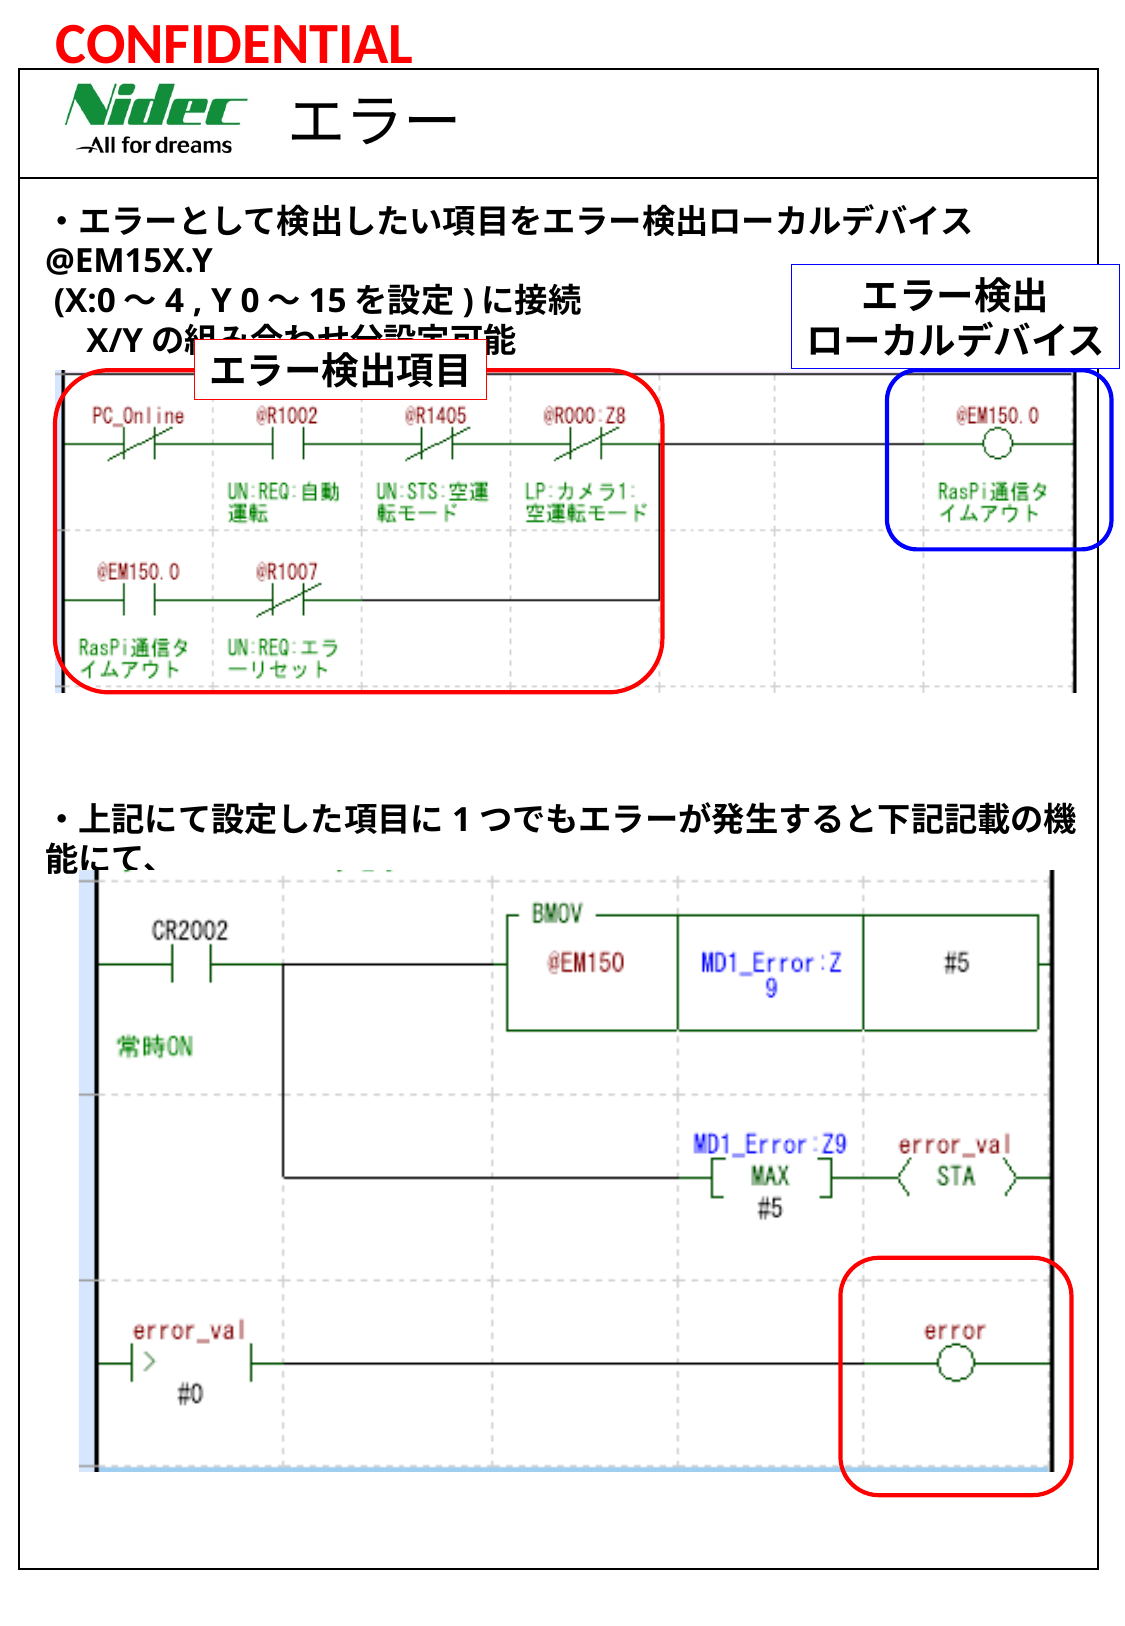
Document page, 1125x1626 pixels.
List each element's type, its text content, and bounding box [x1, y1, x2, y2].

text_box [55, 370, 1082, 693]
text_box エラー検出 ローカルデバイス [791, 264, 1120, 369]
picture [78, 870, 1059, 1472]
picture [49, 70, 263, 168]
title エラー [272, 74, 1082, 174]
text_box [842, 1266, 1073, 1497]
text_box エラー検出項目 [194, 339, 487, 370]
text_box [909, 369, 1113, 551]
text_box ・エラーとして検出したい項目をエラー検出ローカルデバイス @EM15X.Y (X:0～4 , Y 0～15を設定)に接続 X/Yの組み合わせ分設定可能 ・上記にて設定した項目に1つでもエラーが発生すると下記記載の機能にて、 ローカルデバイス : errorがONとなり検出が可能。 [30, 192, 1112, 1285]
